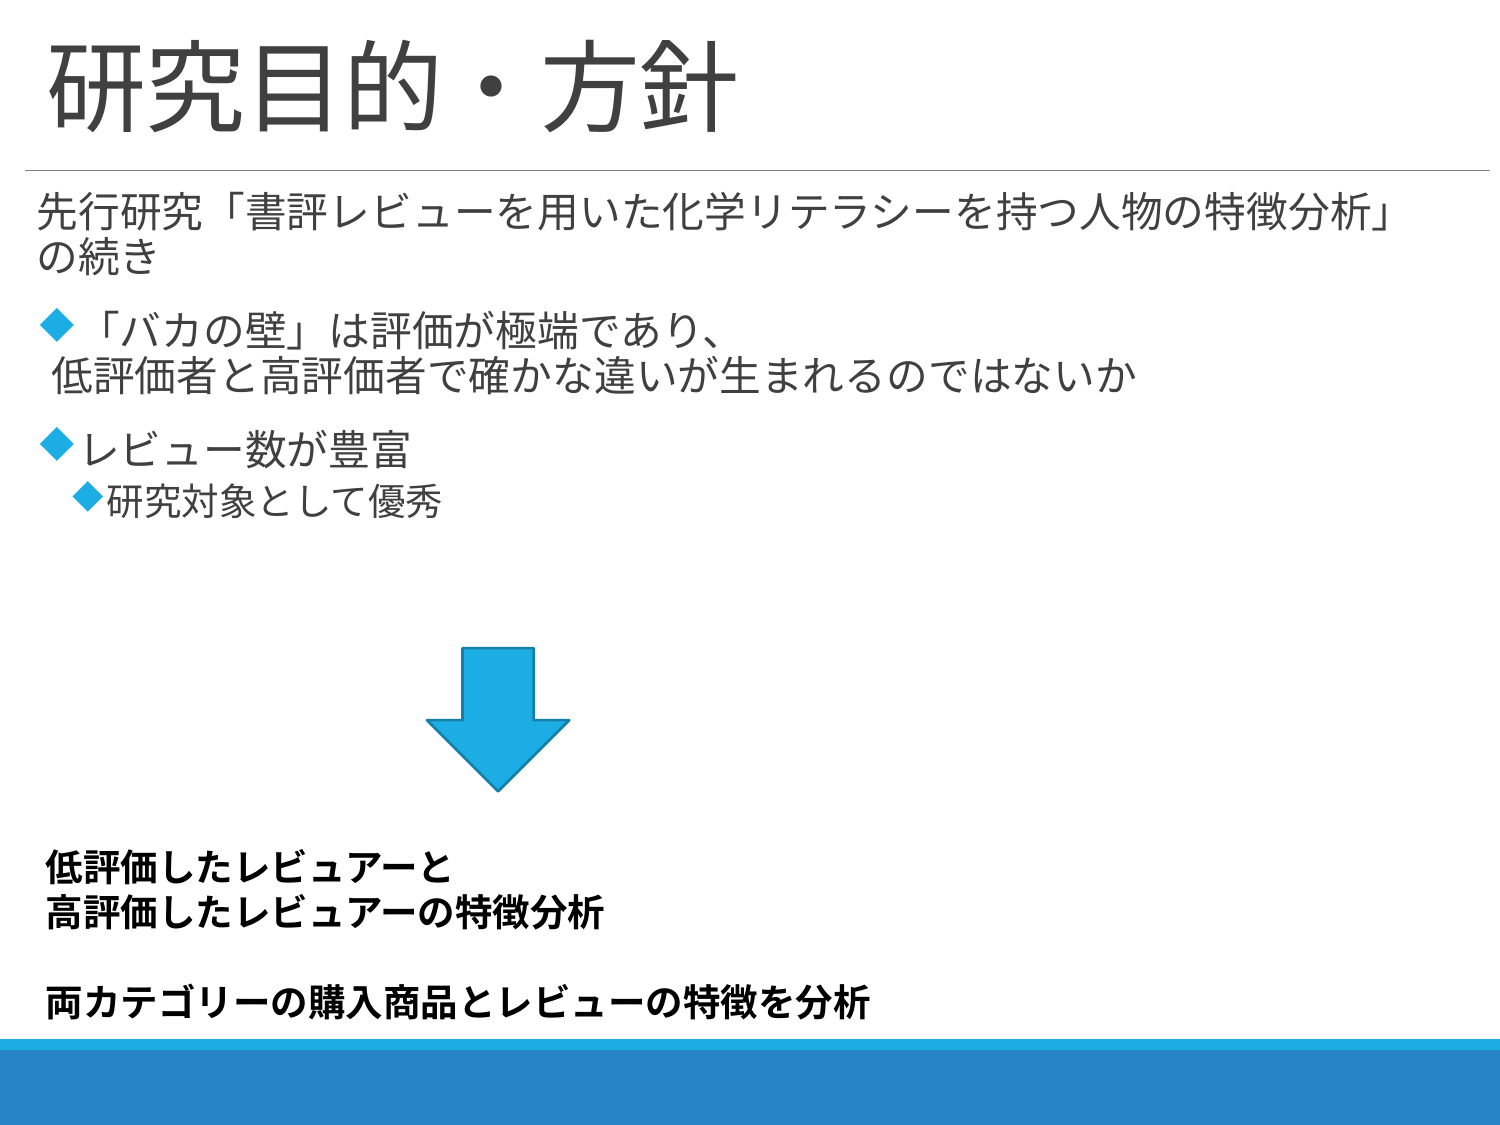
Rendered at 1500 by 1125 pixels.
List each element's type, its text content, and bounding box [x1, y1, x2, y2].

text_box [425, 646, 571, 791]
title 研究目的・方針 [31, 9, 1269, 153]
text_box 低評価したレビュアーと 高評価したレビュアーの特徴分析 両カテゴリーの購入商品とレビューの特徴を分析 [31, 791, 1026, 1031]
list 先行研究「書評レビューを用いた化学リテラシーを持つ人物の特徴分析」 の続き 「バカの壁」は評価が極端であり、 低評価者と高評価者で確かな違いが生まれるのではないか レビュー数が豊富 研究対象として優秀 [36, 184, 1491, 1034]
